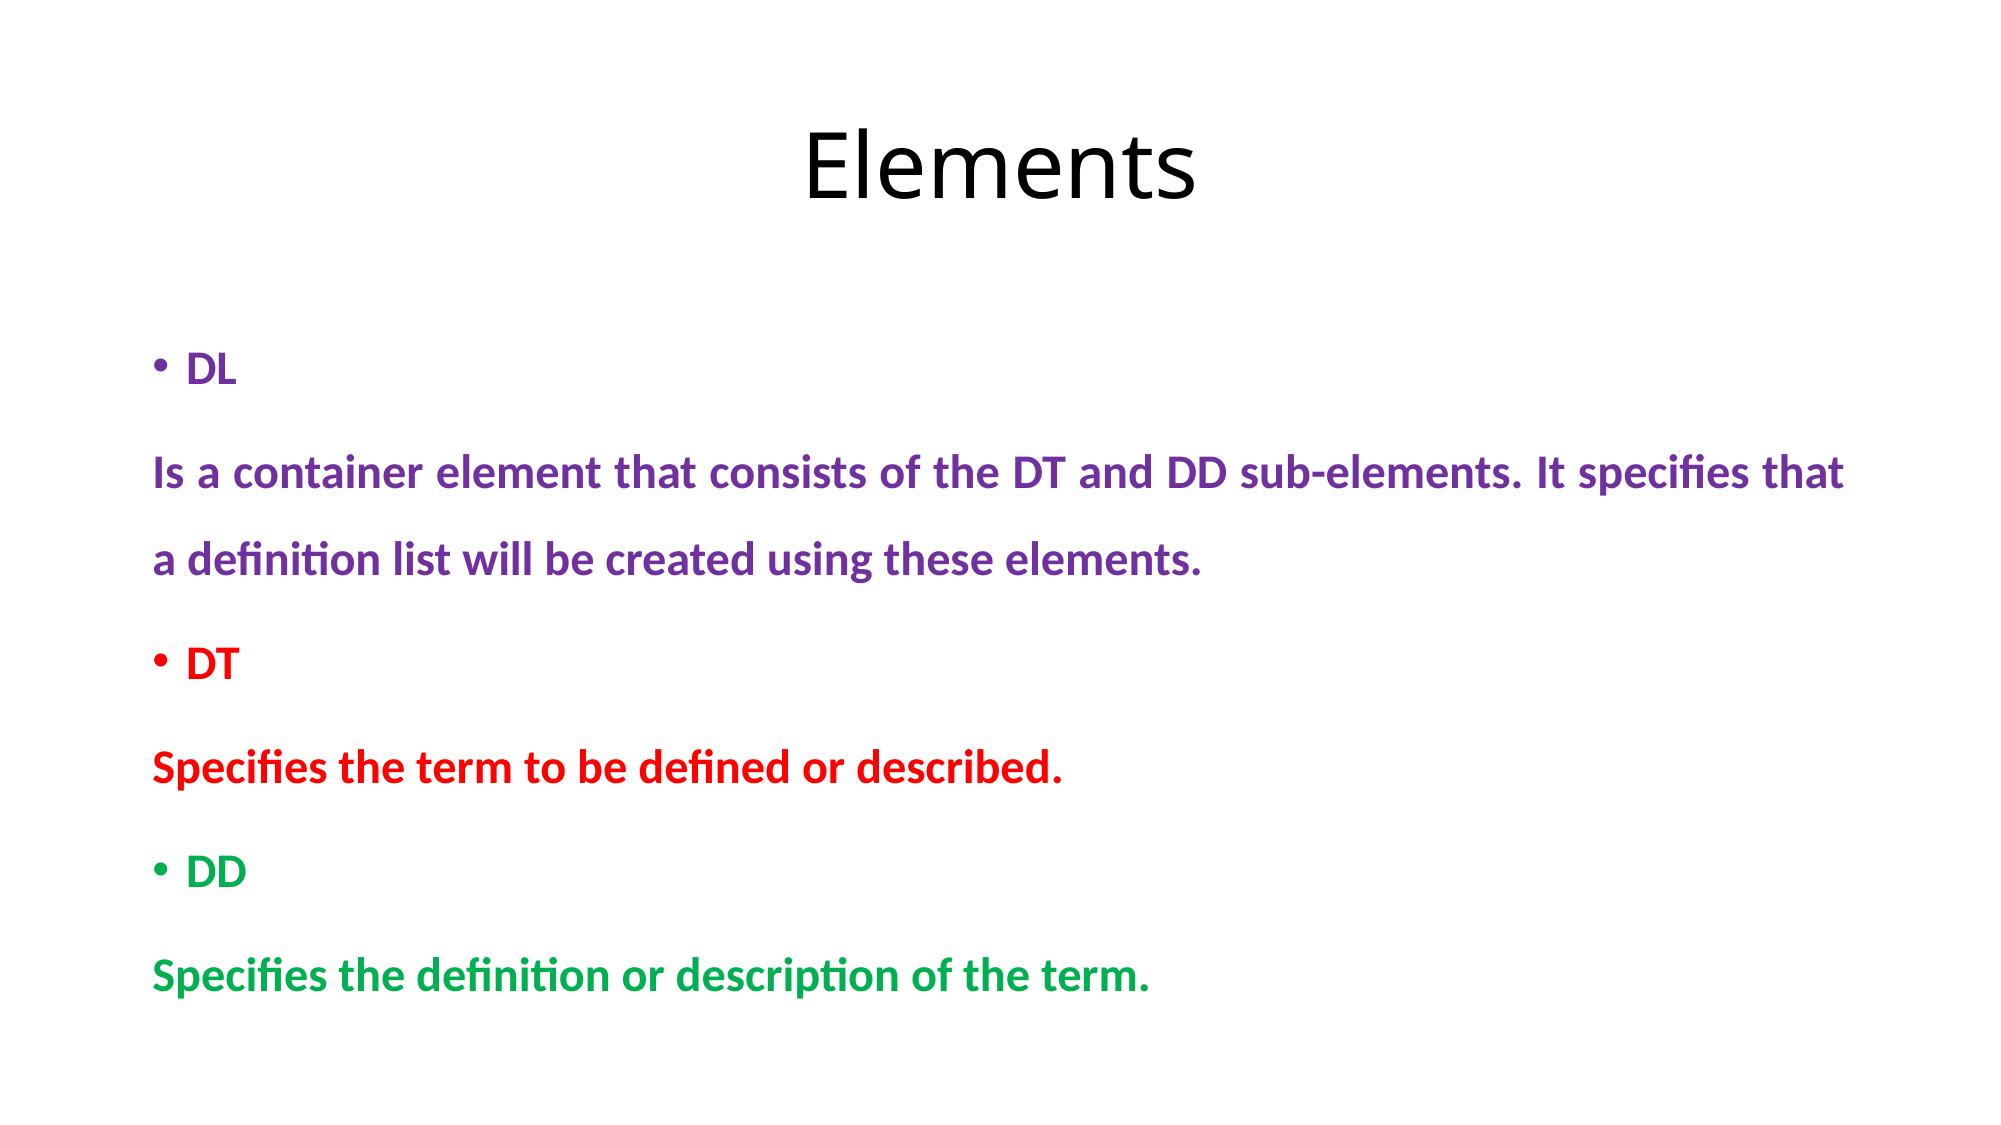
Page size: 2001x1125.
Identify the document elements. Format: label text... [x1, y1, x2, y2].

list DL Is a container element that consists of the DT and DD sub-elements. It specifies that a definition list will be created using these elements. DT Specifies the term to be defined or described. DD Specifies the definition or description of the term. [137, 299, 1863, 1014]
title Elements [137, 59, 1863, 278]
